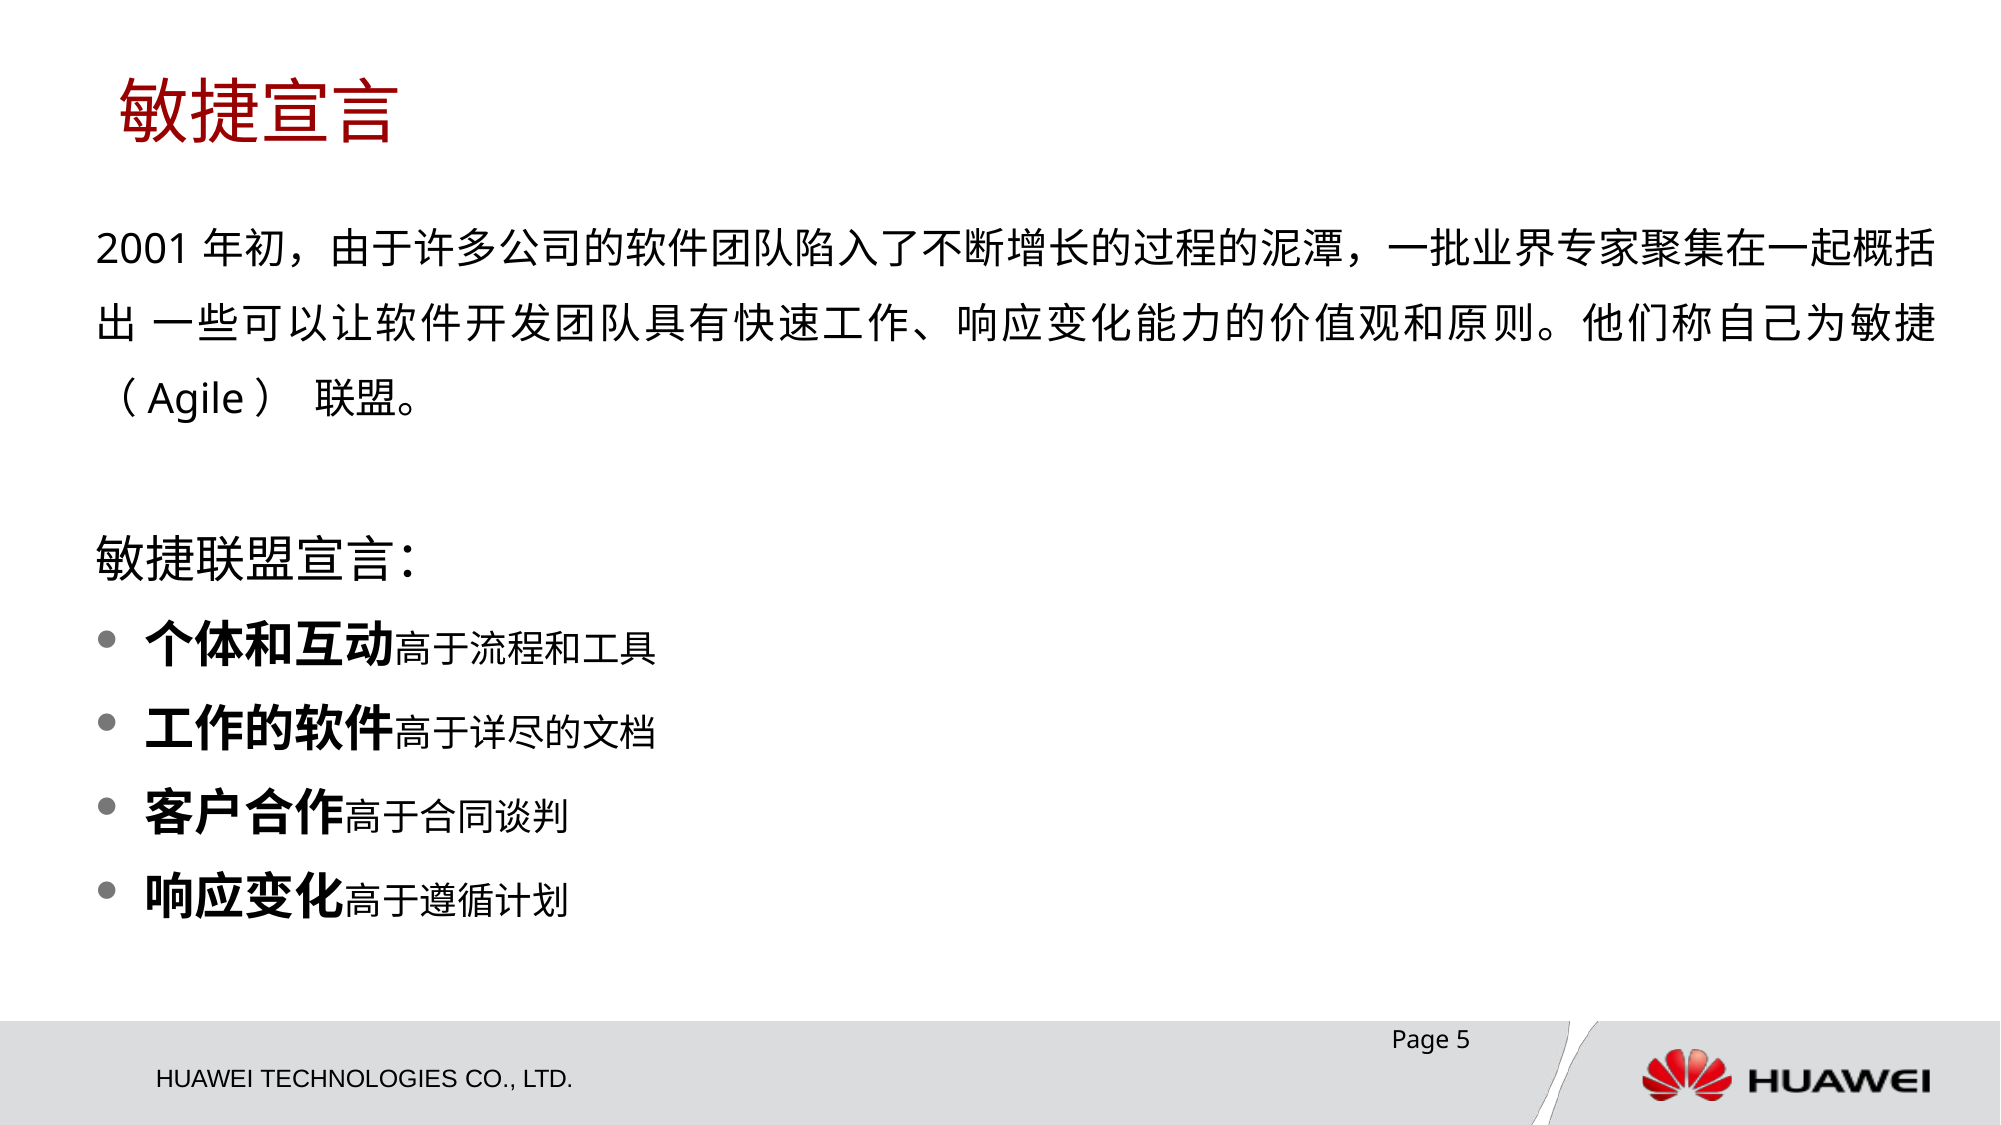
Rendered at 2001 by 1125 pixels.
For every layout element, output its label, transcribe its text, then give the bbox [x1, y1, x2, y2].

footer HUAWEI TECHNOLOGIES CO., LTD. [153, 1062, 581, 1125]
text_box [1642, 1049, 1930, 1101]
text_box 2001年初，由于许多公司的软件团队陷入了不断增长的过程的泥潭，一批业界专家聚集在一起概括出 一些可以让软件开发团队具有快速工作、响应变化能力的价值观和原则。他们称自己为敏捷（Agile） 联盟。 敏捷联盟宣言： 个体和互动高于流程和工具 工作的软件高于详尽的文档 客户合作高于合同谈判 响应变化高于遵循计划 [93, 194, 1938, 925]
title 敏捷宣言 [116, 64, 405, 194]
picture [0, 1021, 1389, 1125]
picture [1491, 1021, 2001, 1125]
slide_number Page 10 [1389, 1020, 1491, 1125]
